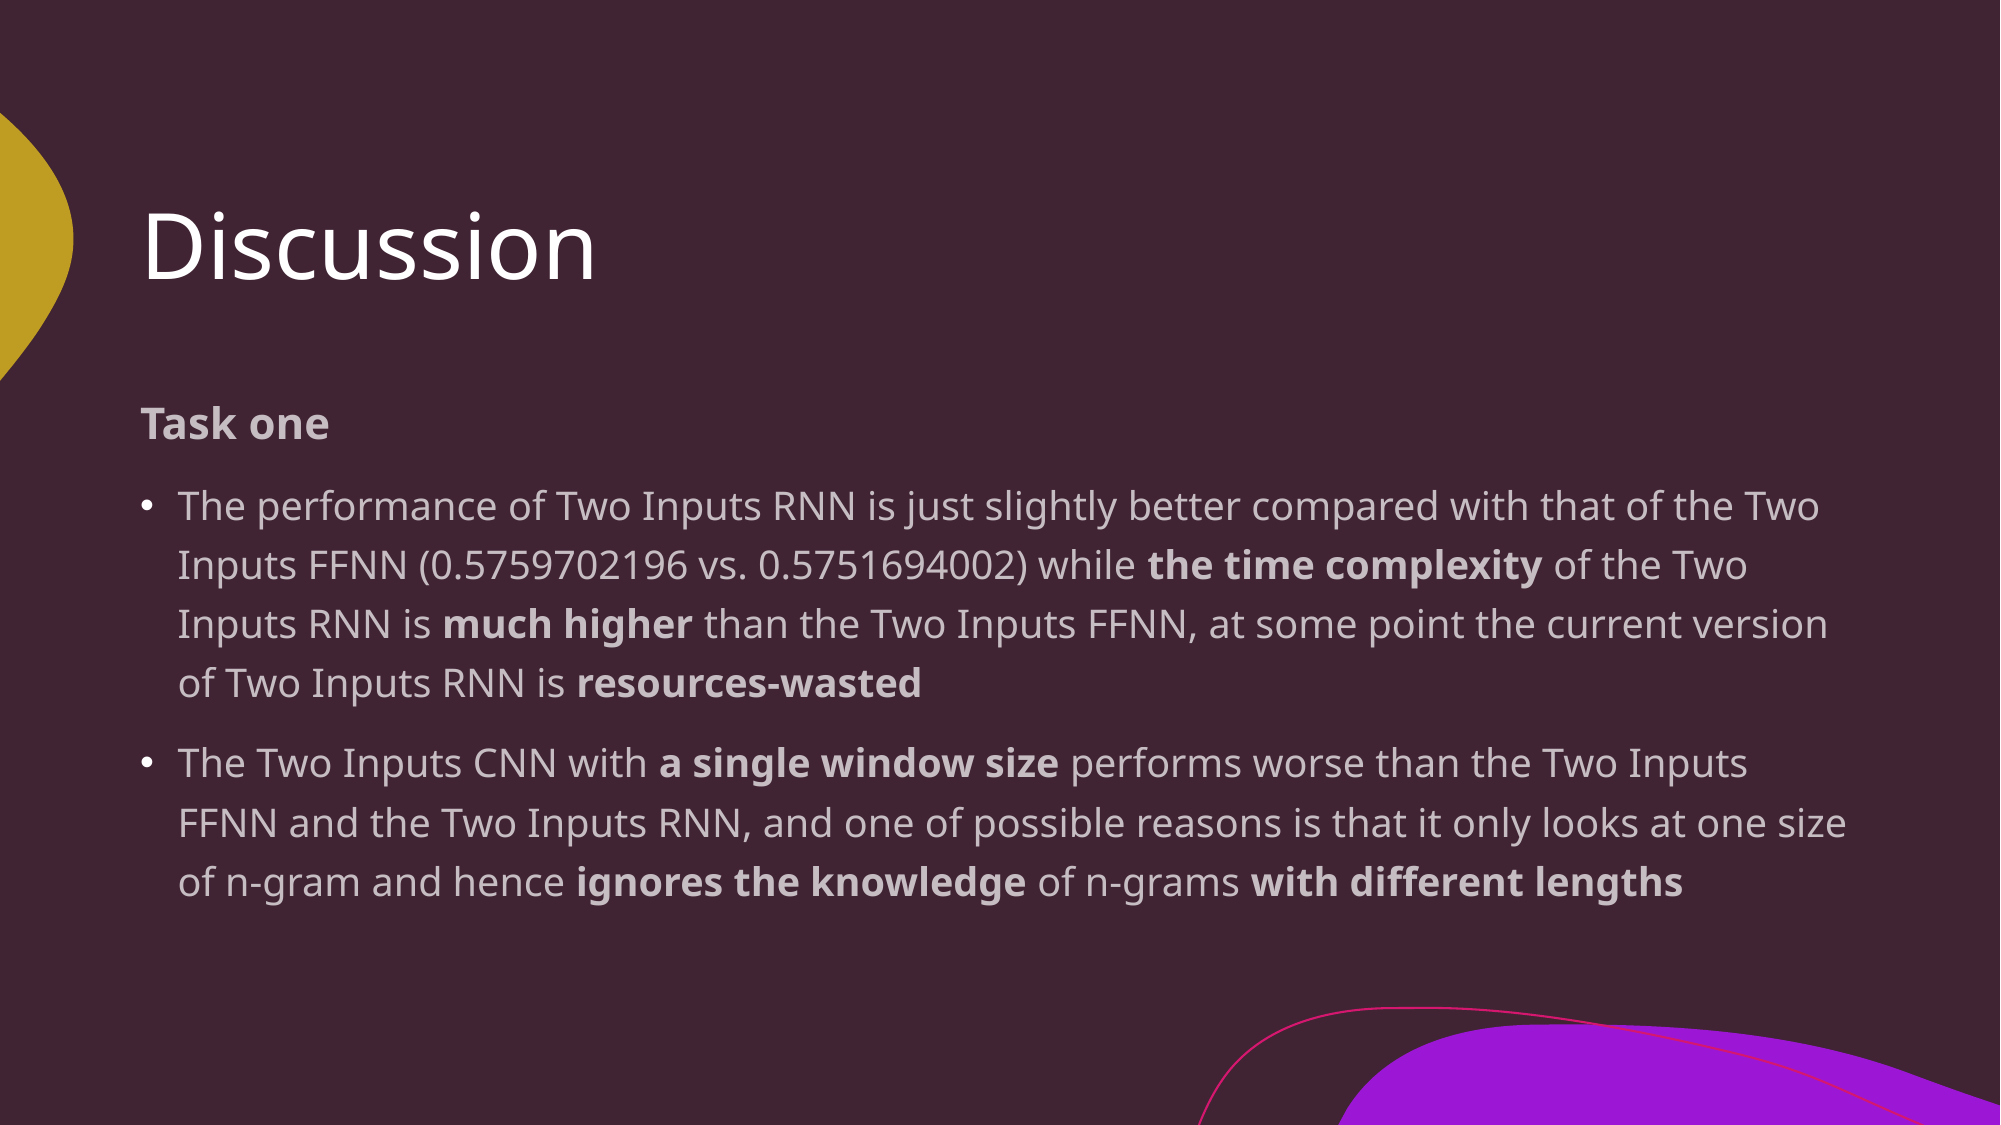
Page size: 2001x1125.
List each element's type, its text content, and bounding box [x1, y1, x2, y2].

title Discussion [125, 125, 1875, 375]
list Task one The performance of Two Inputs RNN is just slightly better compared with that of the Two Inputs FFNN (0.5759702196 vs. 0.5751694002) while the time complexity of the Two Inputs RNN is much higher than the Two Inputs FFNN, at some point the current version of Two Inputs RNN is resources-wasted The Two Inputs CNN with a single window size performs worse than the Two Inputs FFNN and the Two Inputs RNN, and one of possible reasons is that it only looks at one size of n-gram and hence ignores the knowledge of n-grams with different lengths [125, 375, 1875, 1002]
